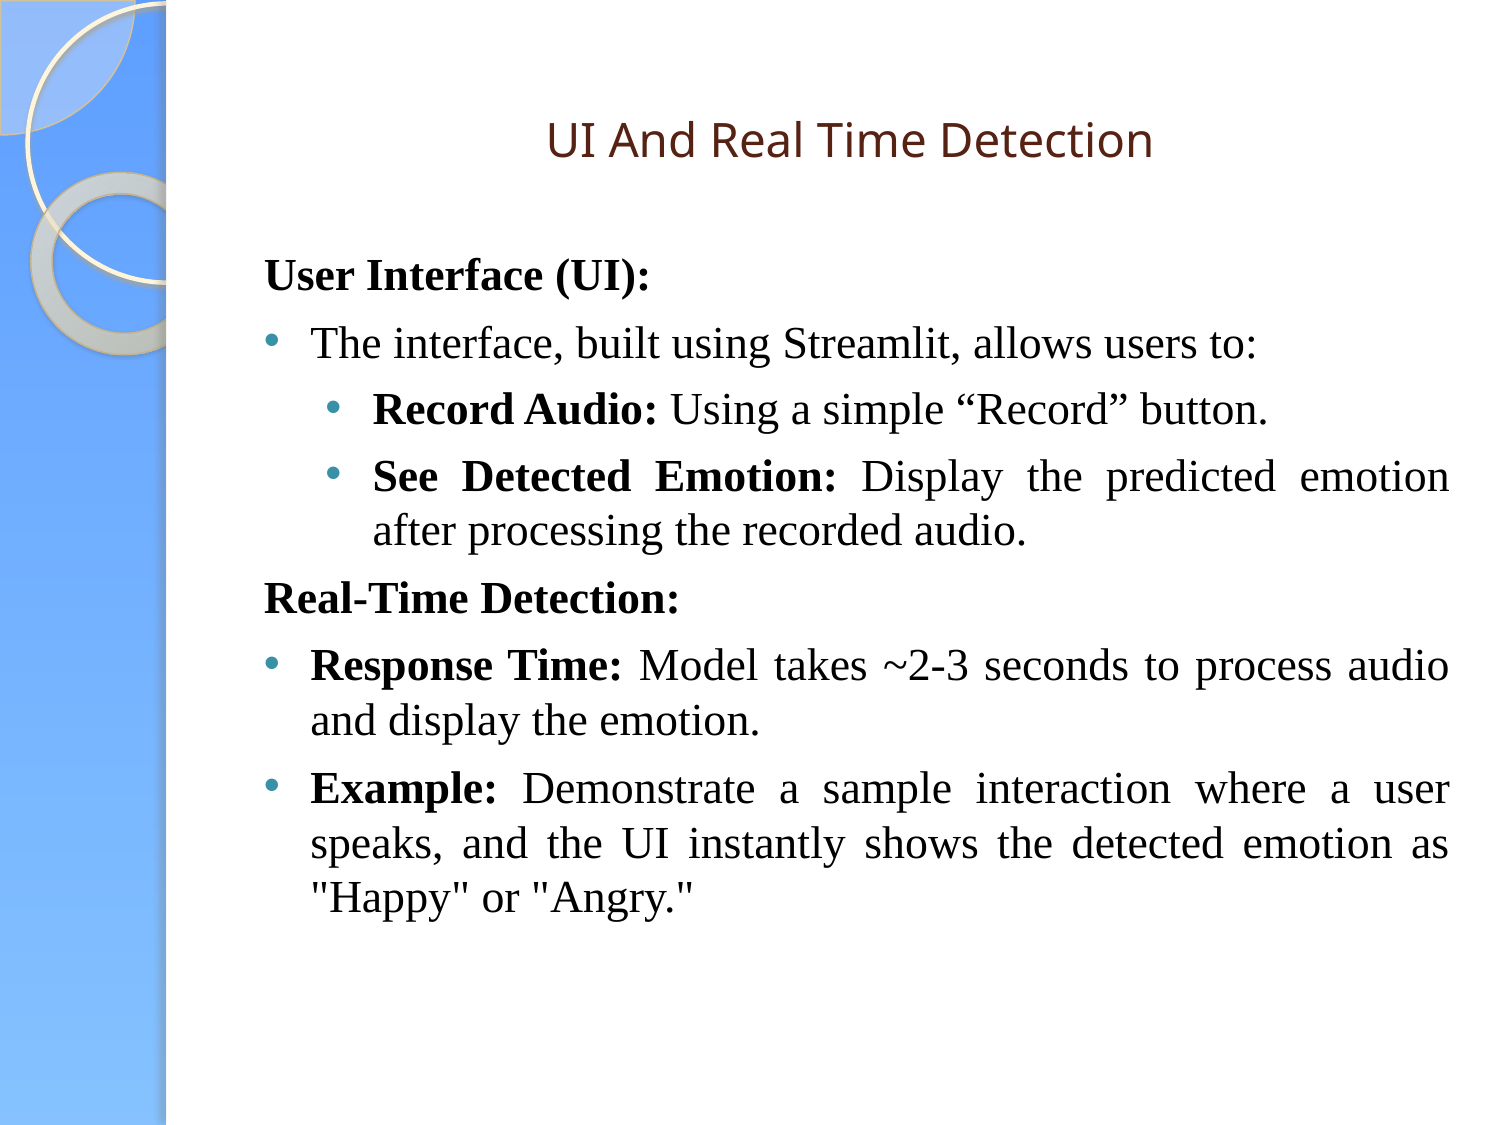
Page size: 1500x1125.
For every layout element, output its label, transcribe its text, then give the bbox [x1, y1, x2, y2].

list User Interface (UI): The interface, built using Streamlit, allows users to: Record Audio: Using a simple “Record” button. See Detected Emotion: Display the predicted emotion after processing the recorded audio. Real-Time Detection: Response Time: Model takes ~2-3 seconds to process audio and display the emotion. Example: Demonstrate a sample interaction where a user speaks, and the UI instantly shows the detected emotion as "Happy" or "Angry." [235, 237, 1466, 1025]
title UI And Real Time Detection [235, 45, 1466, 233]
